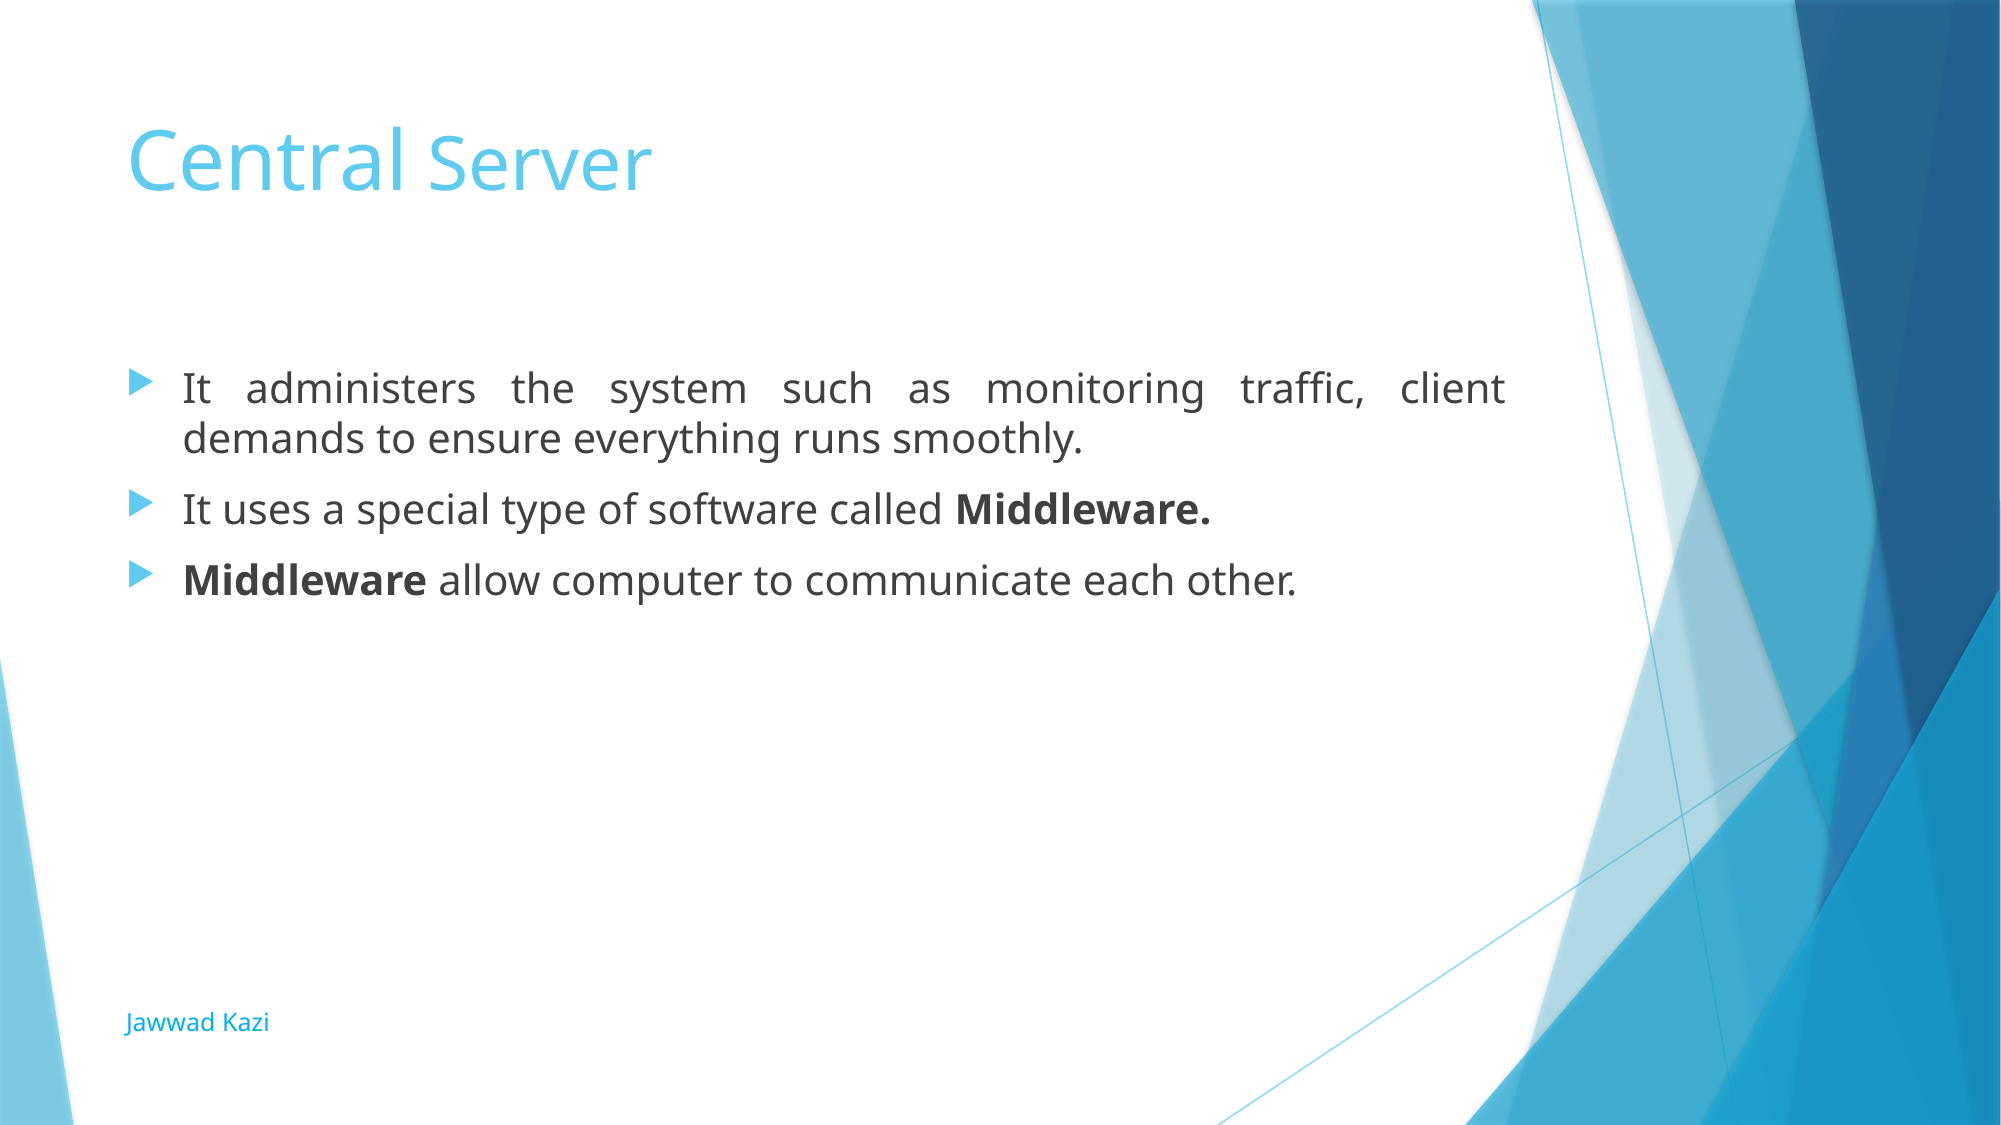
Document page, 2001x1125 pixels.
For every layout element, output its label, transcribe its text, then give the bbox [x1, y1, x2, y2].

list It administers the system such as monitoring traffic, client demands to ensure everything runs smoothly. It uses a special type of software called Middleware. Middleware allow computer to communicate each other. [111, 354, 1522, 992]
title Central Server [111, 99, 1522, 317]
footer Jawwad Kazi [111, 991, 1145, 1051]
